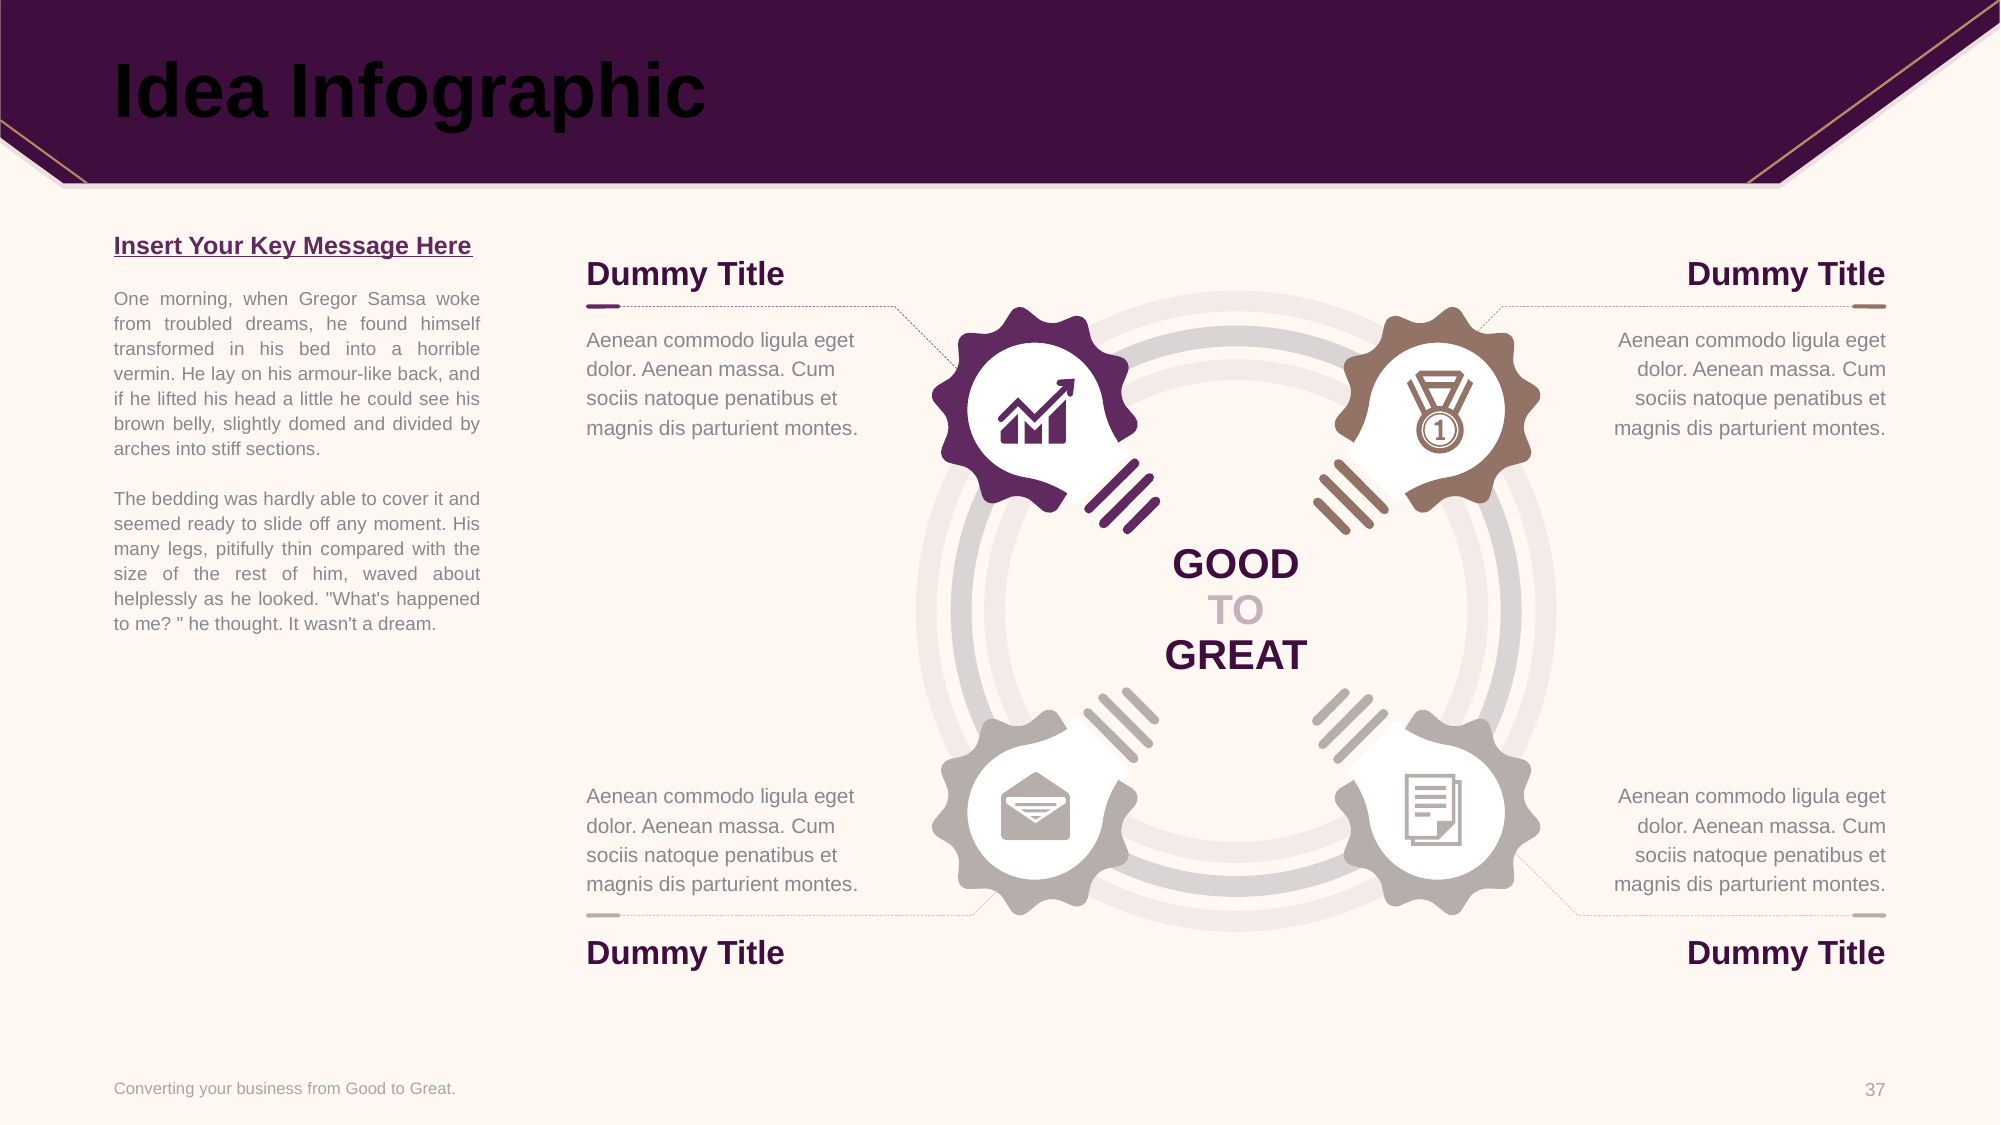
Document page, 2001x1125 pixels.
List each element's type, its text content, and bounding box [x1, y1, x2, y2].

footer Converting your business from Good to Great. [114, 1068, 899, 1108]
slide_number 37 [1791, 1069, 1886, 1109]
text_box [586, 251, 1886, 972]
title Idea Infographic [114, 5, 1886, 181]
list Insert Your Key Message Here One morning, when Gregor Samsa woke from troubled dreams, he found himself transformed in his bed into a horrible vermin. He lay on his armour-like back, and if he lifted his head a little he could see his brown belly, slightly domed and divided by arches into stiff sections. The bedding was hardly able to cover it and seemed ready to slide off any moment. His many legs, pitifully thin compared with the size of the rest of him, waved about helplessly as he looked. "What's happened to me? " he thought. It wasn't a dream. [114, 234, 481, 1014]
